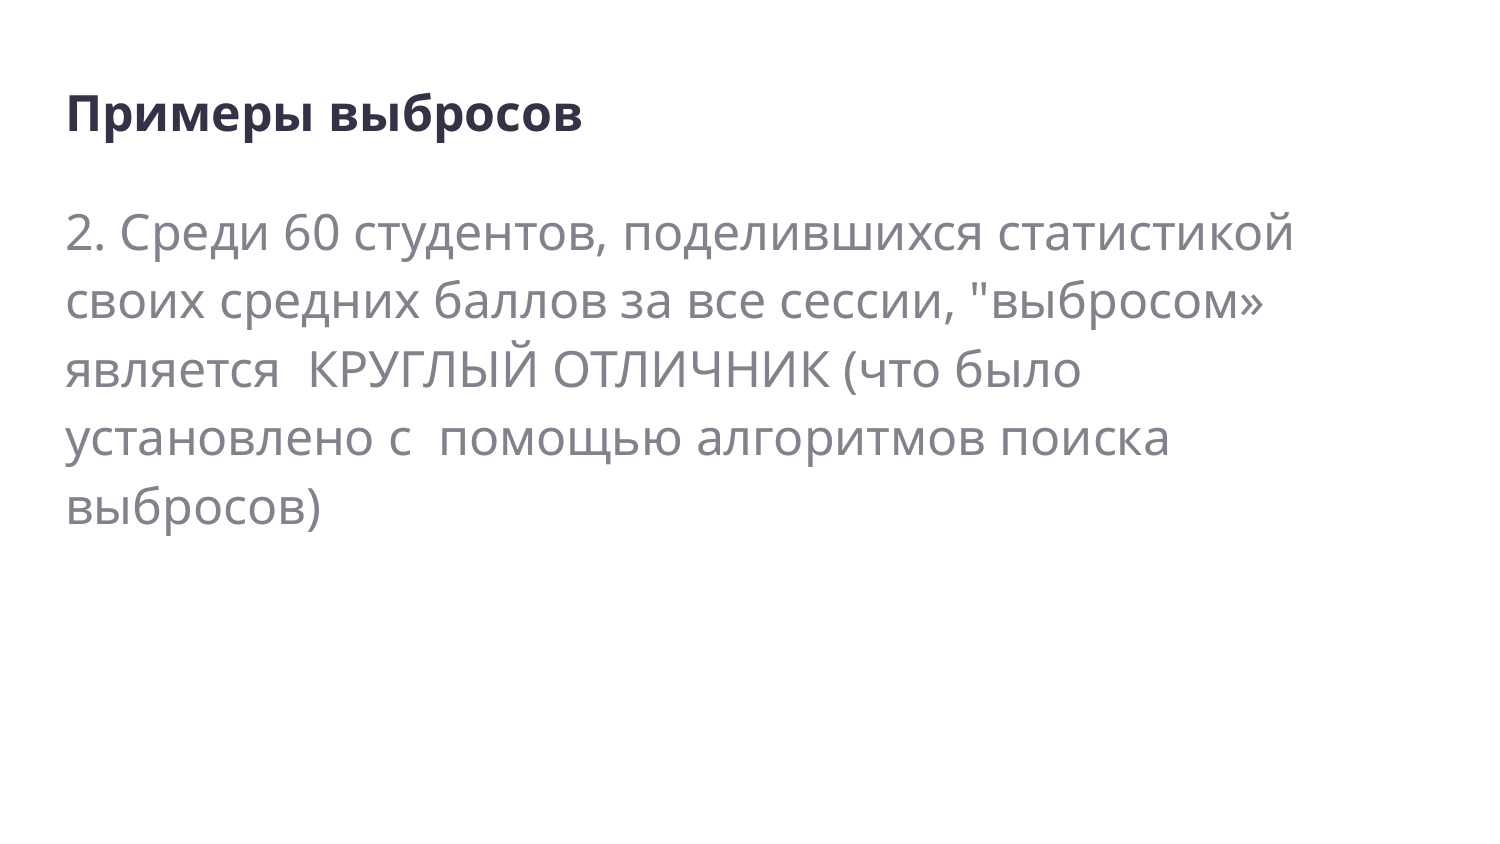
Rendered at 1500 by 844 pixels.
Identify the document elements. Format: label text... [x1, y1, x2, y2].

text_box Примеры выбросов 2. Среди 60 студентов, поделившихся статистикой своих средних баллов за все сессии, "выбросом» является КРУГЛЫЙ ОТЛИЧНИК (что было установлено с помощью алгоритмов поиска выбросов) [63, 79, 1373, 535]
